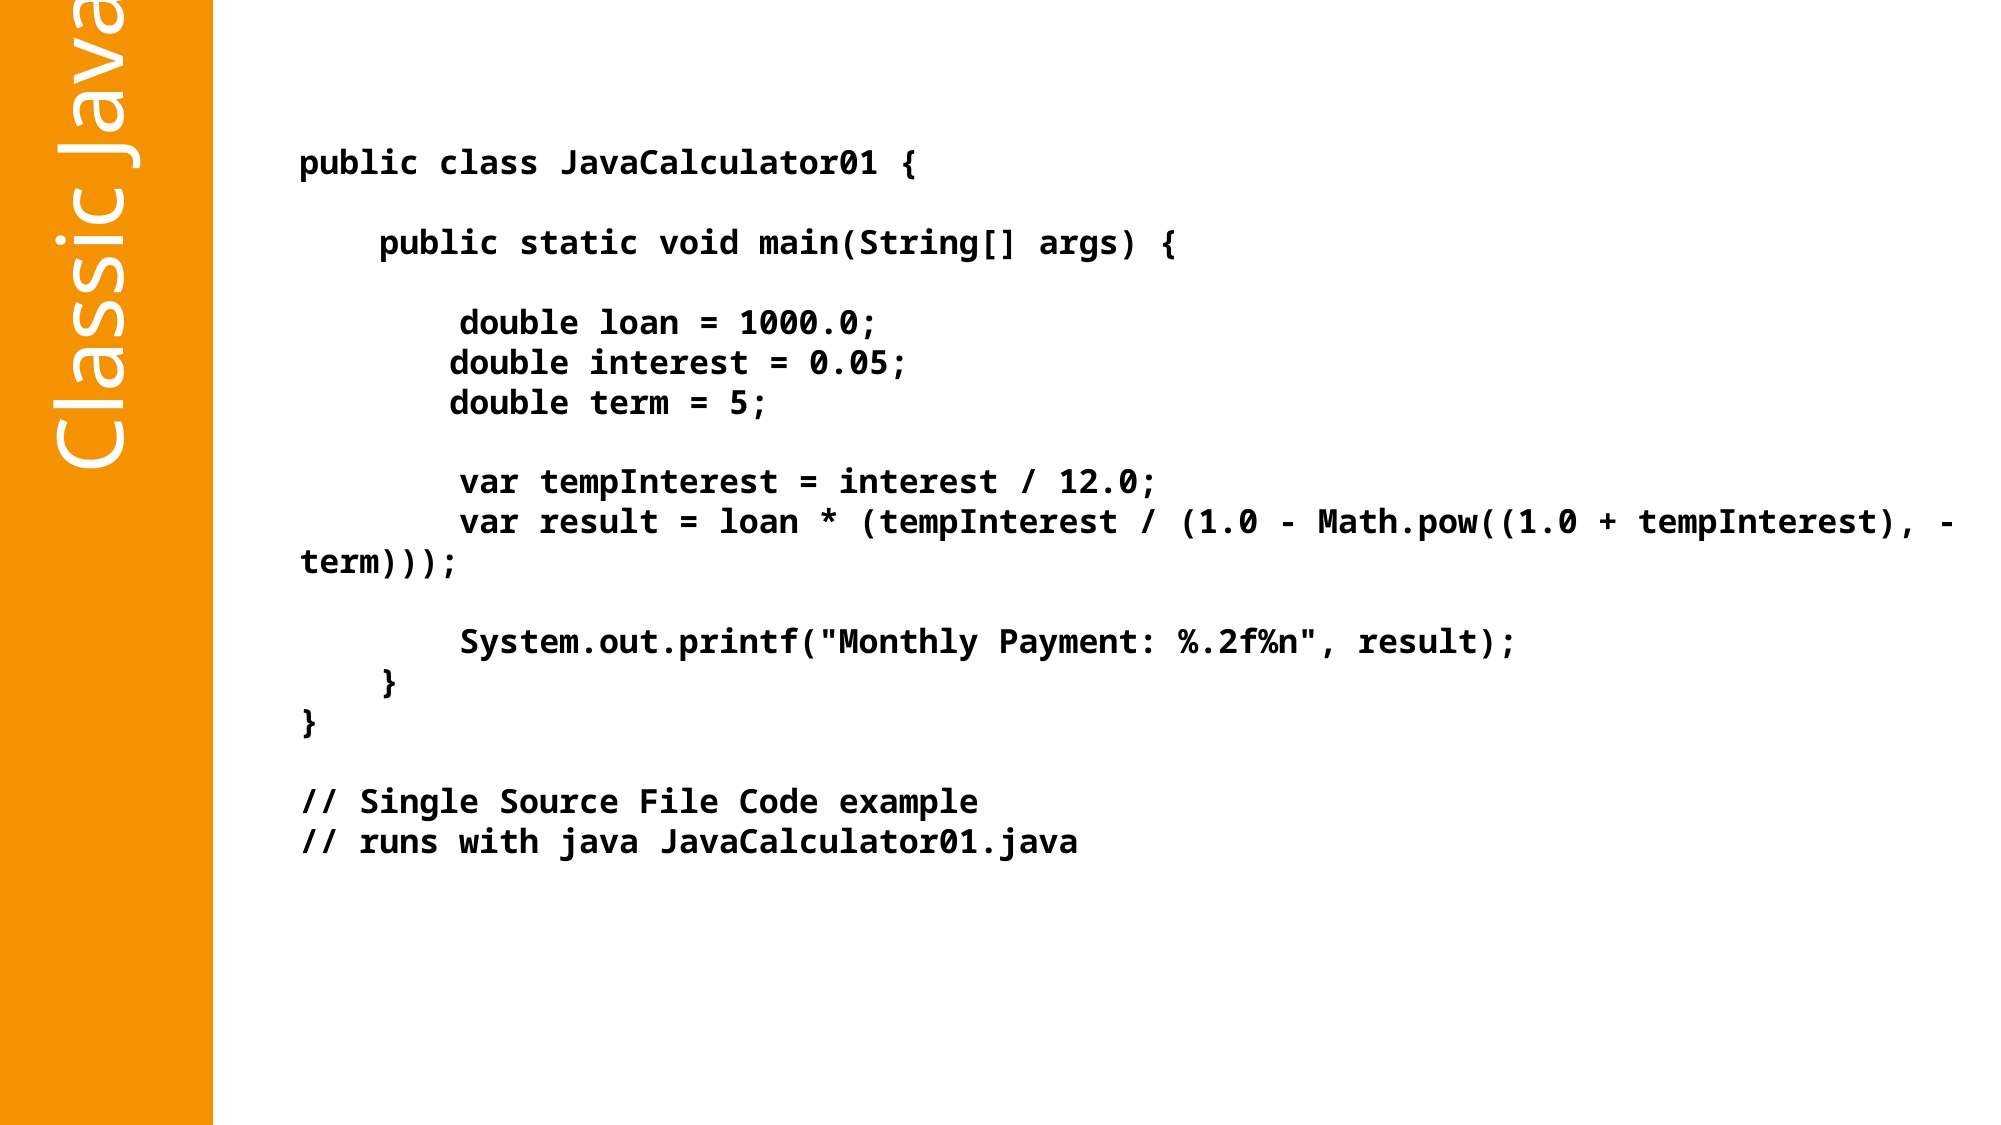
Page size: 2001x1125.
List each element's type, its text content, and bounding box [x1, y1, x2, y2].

text_box public class JavaCalculator01 { public static void main(String[] args) { double loan = 1000.0; double interest = 0.05; double term = 5; var tempInterest = interest / 12.0; var result = loan * (tempInterest / (1.0 - Math.pow((1.0 + tempInterest), -term))); System.out.printf("Monthly Payment: %.2f%n", result); } } // Single Source File Code example // runs with java JavaCalculator01.java [284, 133, 2000, 908]
text_box [0, 0, 214, 1125]
text_box Classic Java [37, 0, 255, 489]
